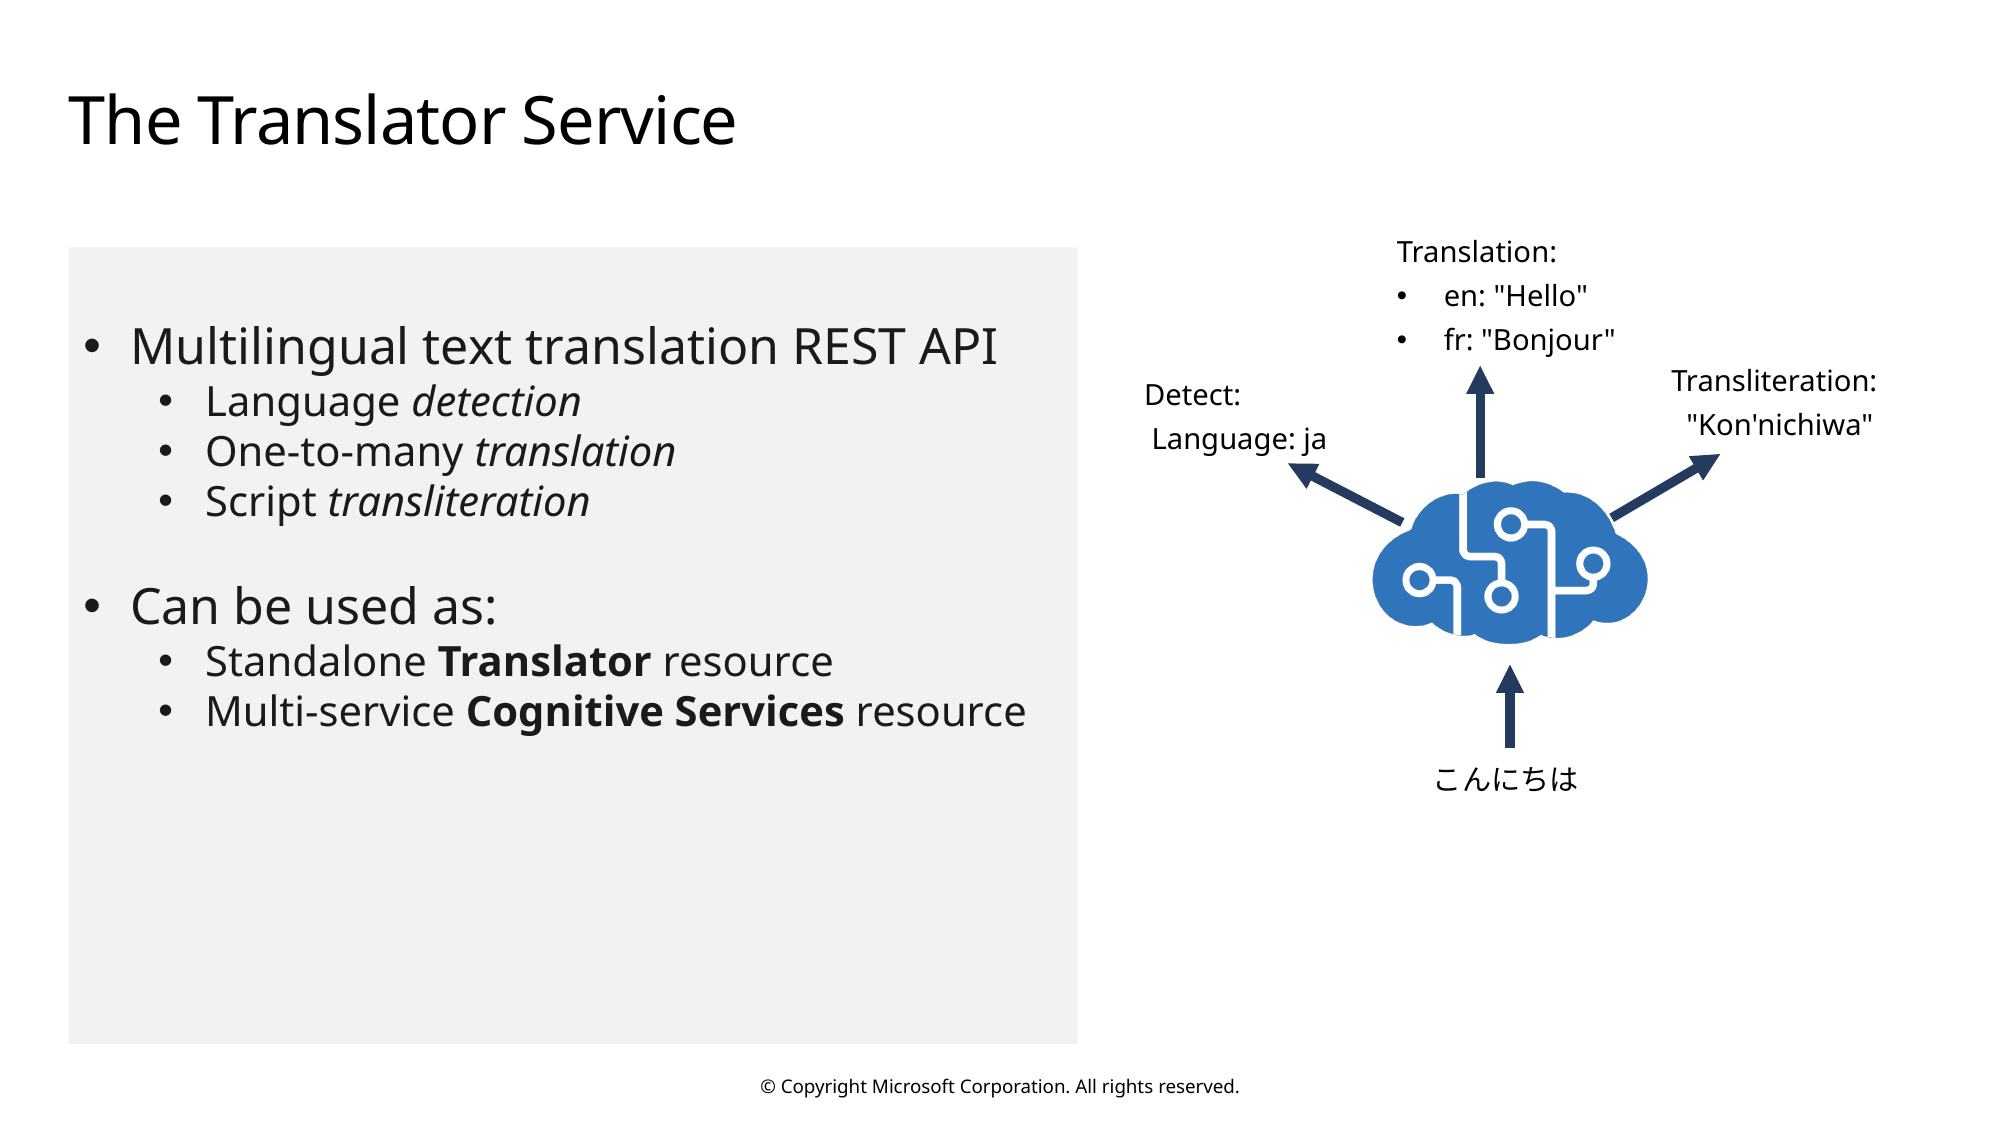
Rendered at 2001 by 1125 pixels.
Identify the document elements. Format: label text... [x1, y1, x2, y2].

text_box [1287, 463, 1403, 523]
text_box Multilingual text translation REST API Language detection One-to-many translation Script transliteration Can be used as: Standalone Translator resource Multi-service Cognitive Services resource [68, 247, 1078, 1044]
text_box こんにちは [1402, 749, 1610, 813]
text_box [1611, 453, 1721, 519]
text_box Transliteration: "Kon'nichiwa" [1641, 342, 1908, 467]
text_box Detect: Language: ja [1114, 356, 1358, 480]
picture [1371, 480, 1649, 645]
title The Translator Service [68, 72, 1930, 184]
text_box Translation: en: "Hello" fr: "Bonjour" [1366, 213, 1654, 381]
